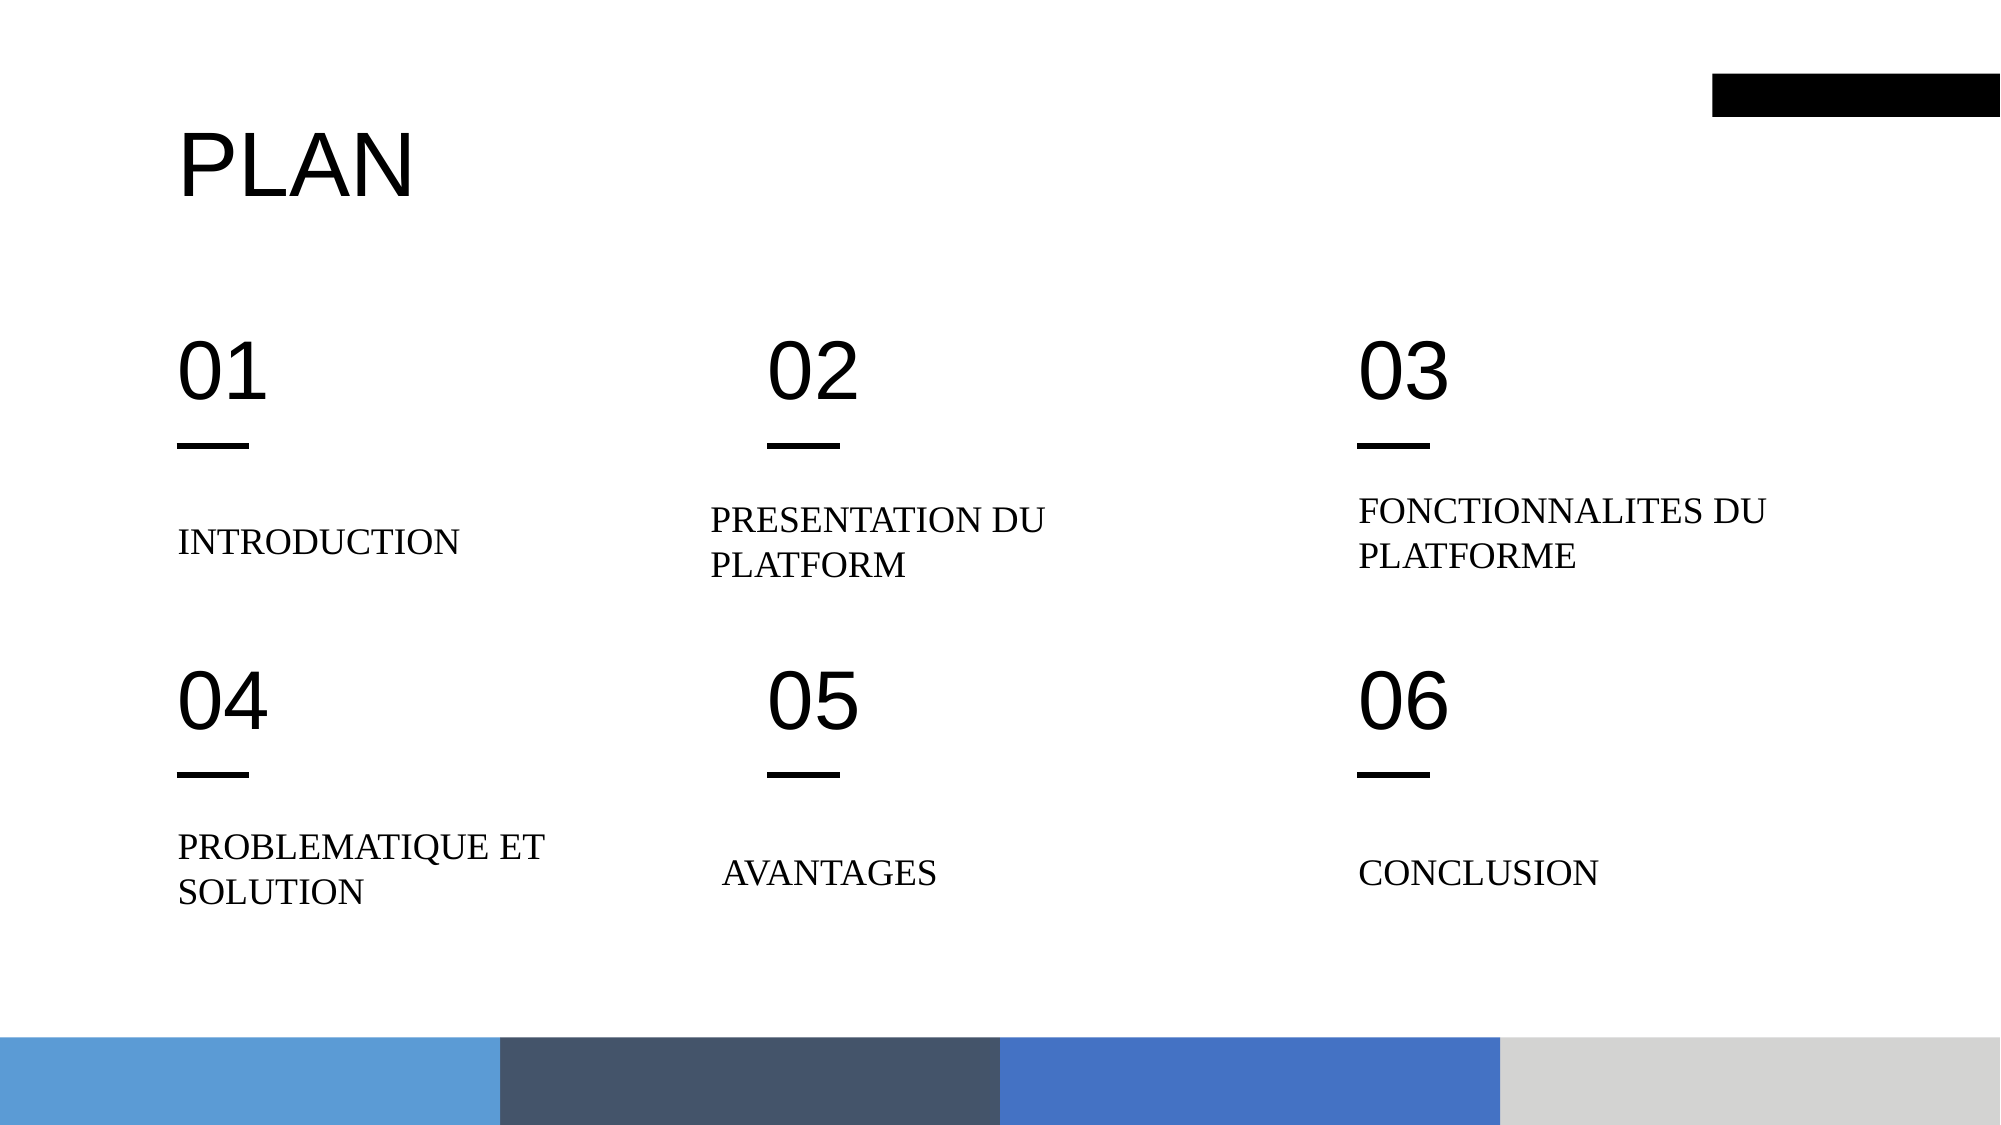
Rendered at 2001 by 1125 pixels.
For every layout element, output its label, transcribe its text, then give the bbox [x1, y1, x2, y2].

title 02 [747, 323, 909, 422]
title 03 [1338, 323, 1499, 422]
subtitle PROBLEMATIQUE ET SOLUTION [157, 813, 662, 932]
title 04 [157, 654, 319, 752]
subtitle AVANTAGES [701, 813, 1206, 913]
title 06 [1338, 654, 1499, 752]
title 05 [747, 654, 909, 752]
title 01 [157, 323, 319, 422]
subtitle CONCLUSION [1338, 813, 1843, 913]
subtitle FONCTIONNALITES DU PLATFORME [1338, 483, 1843, 596]
title PLAN [157, 97, 1843, 223]
subtitle INTRODUCTION [157, 483, 690, 583]
subtitle PRESENTATION DU PLATFORM [690, 480, 1175, 605]
